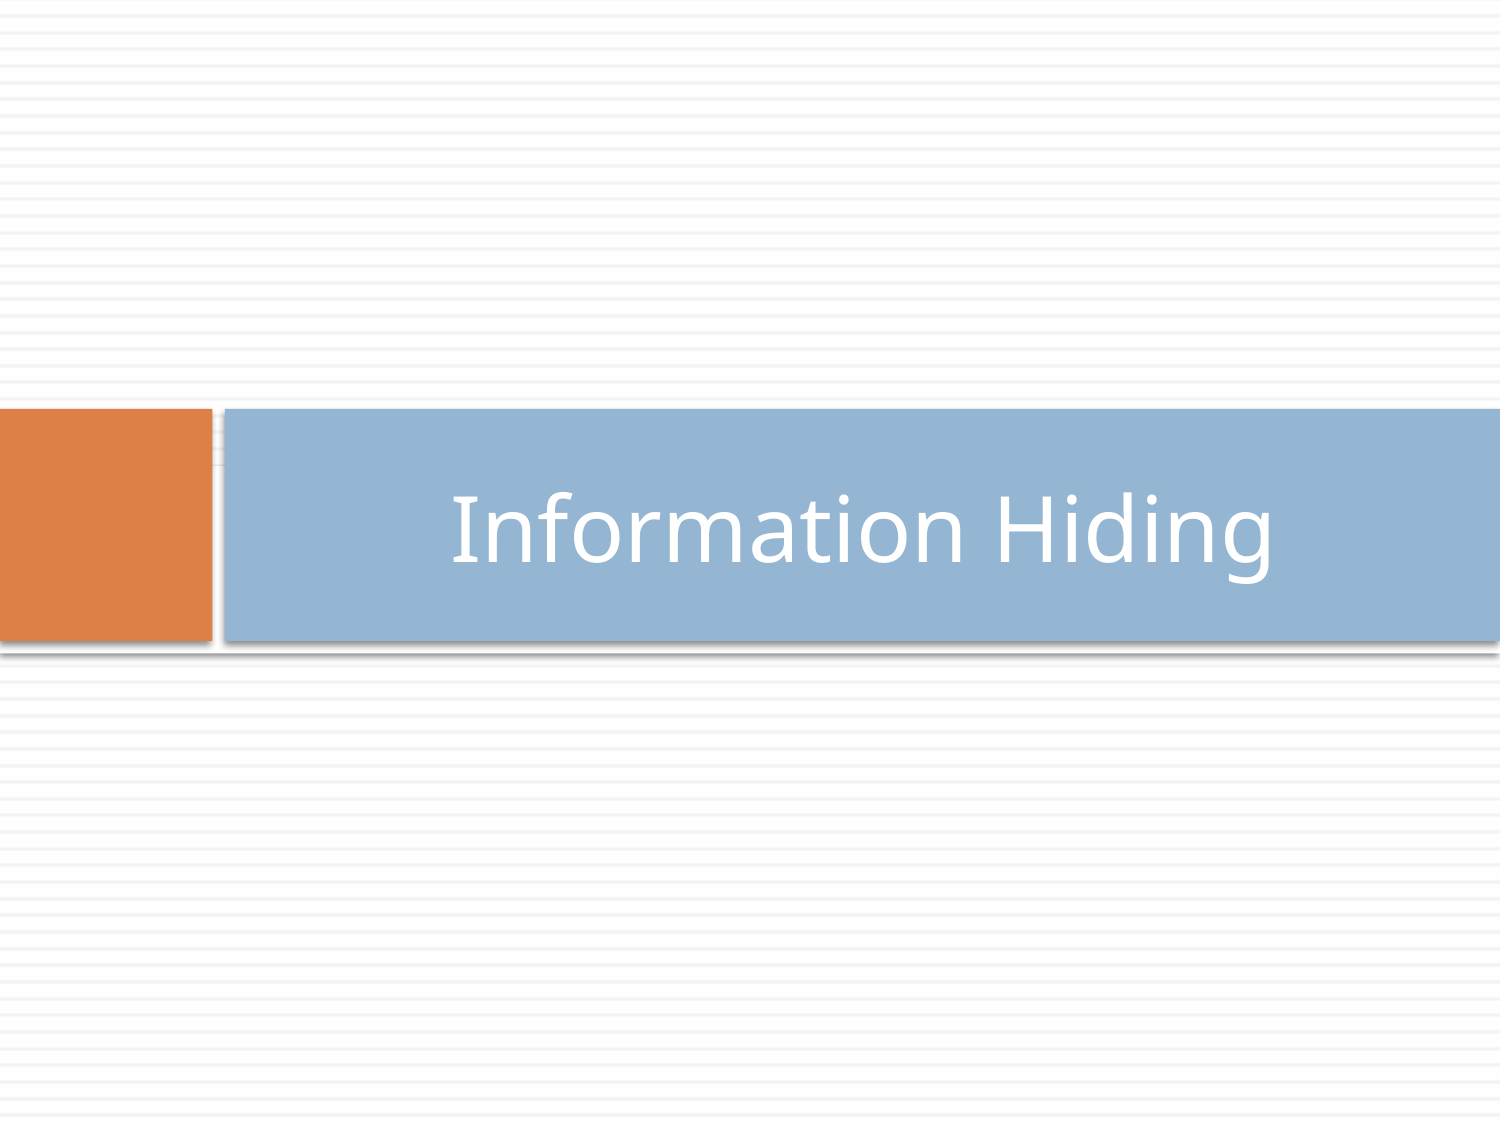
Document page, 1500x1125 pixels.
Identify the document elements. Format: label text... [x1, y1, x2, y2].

title Information Hiding [238, 444, 1489, 607]
